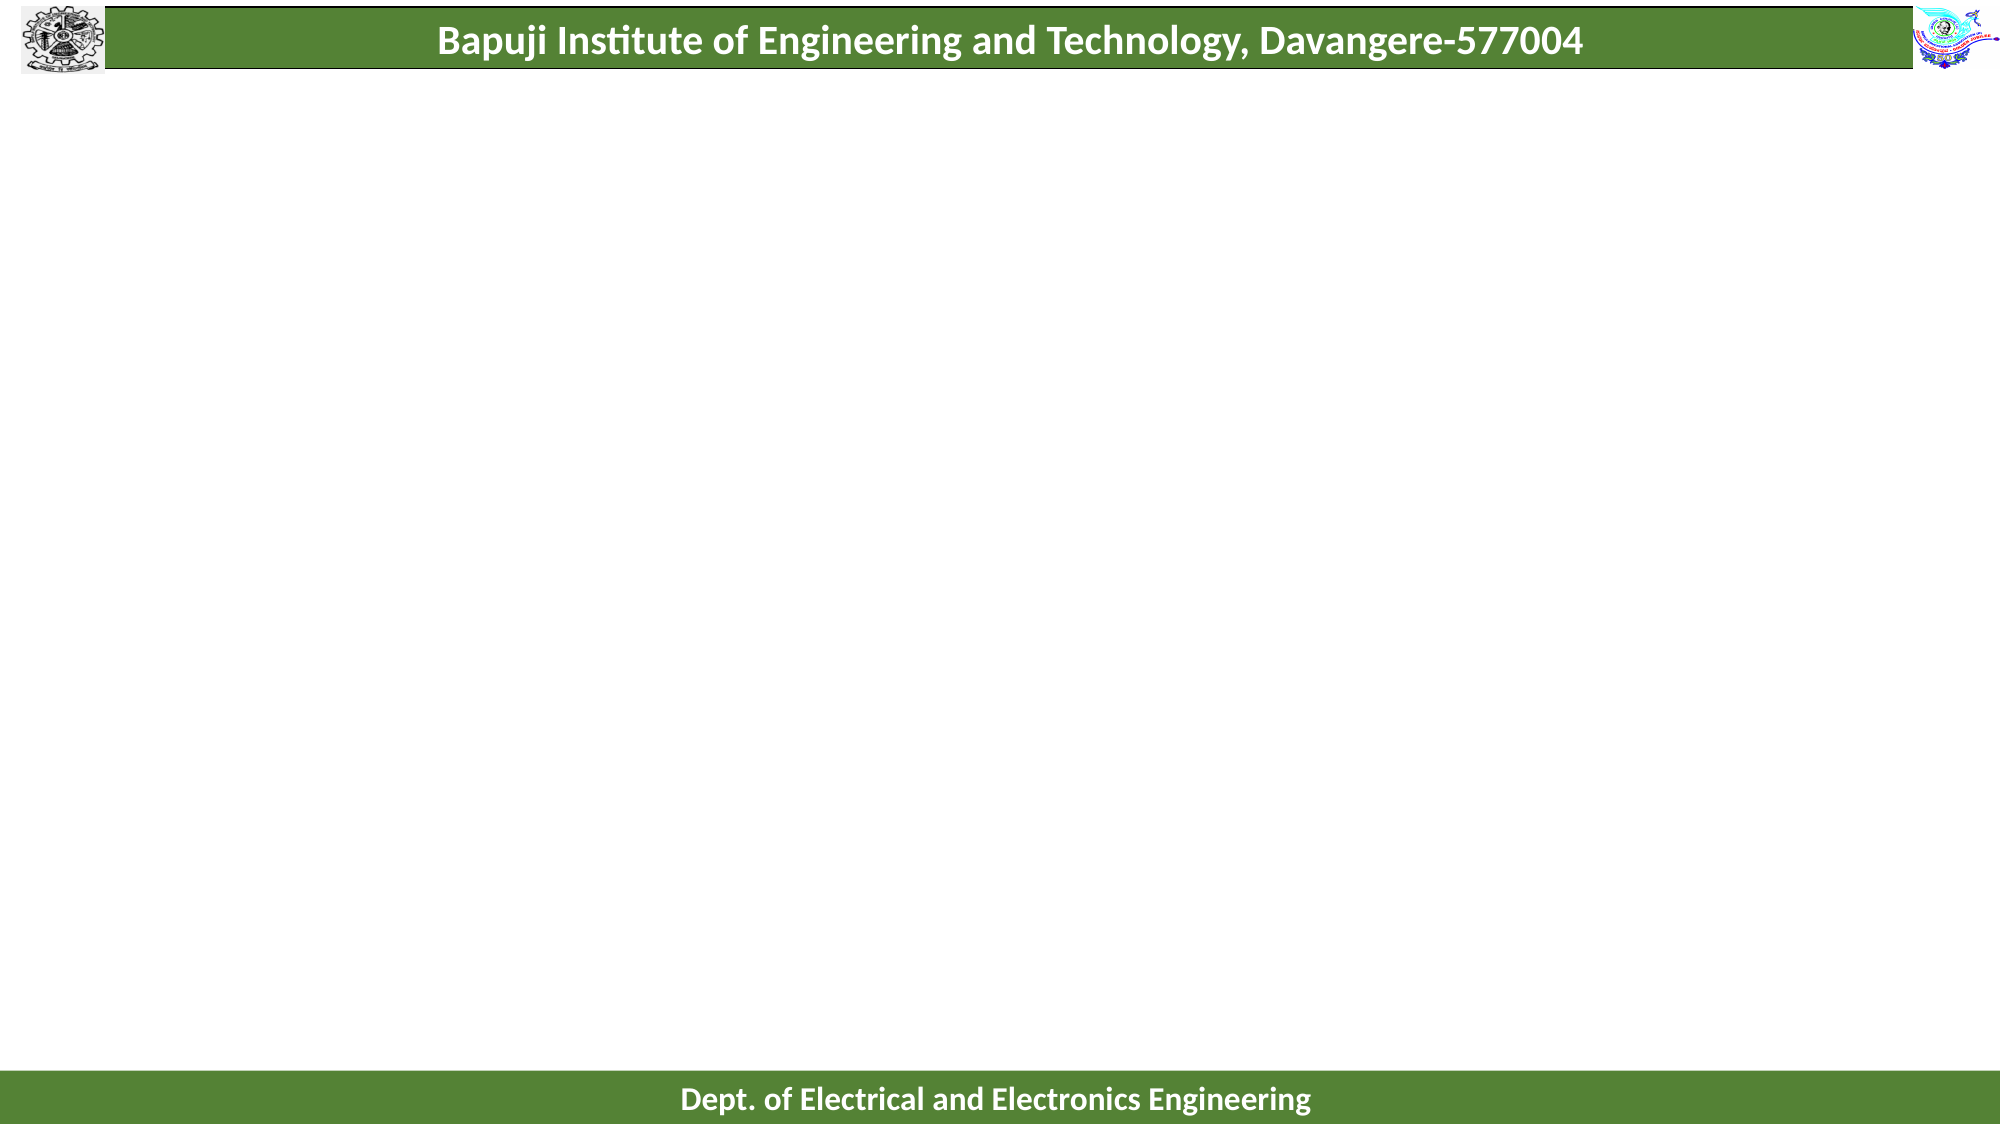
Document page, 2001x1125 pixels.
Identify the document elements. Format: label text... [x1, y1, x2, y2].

text_box Dept. of Electrical and Electronics Engineering [0, 1070, 2000, 1124]
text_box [21, 6, 2000, 75]
